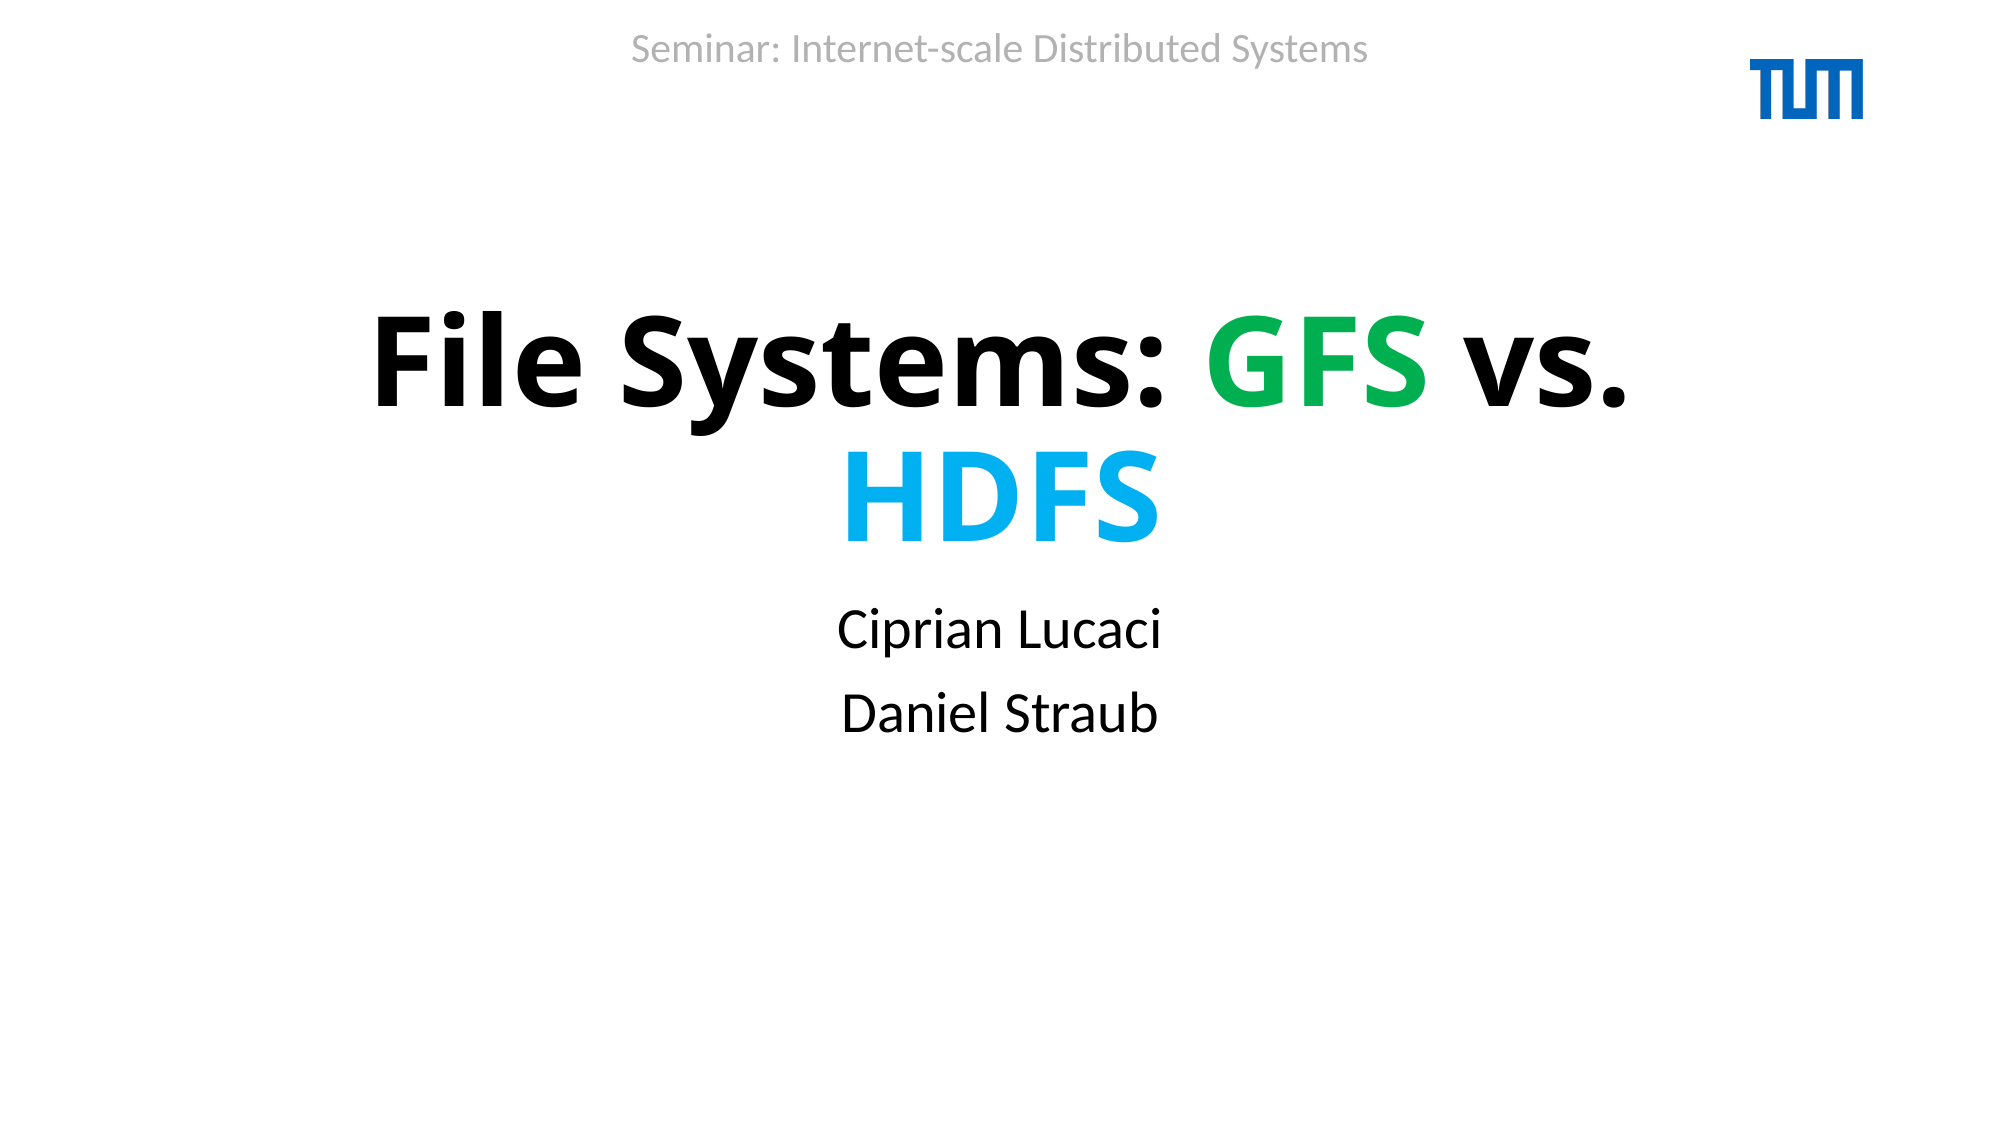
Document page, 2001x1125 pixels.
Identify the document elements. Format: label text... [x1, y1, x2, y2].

list Seminar: Internet-scale Distributed Systems [254, 19, 1746, 68]
title File Systems: GFS vs. HDFS [249, 184, 1750, 576]
subtitle Ciprian Lucaci Daniel Straub [249, 590, 1750, 863]
picture [1750, 59, 1863, 119]
